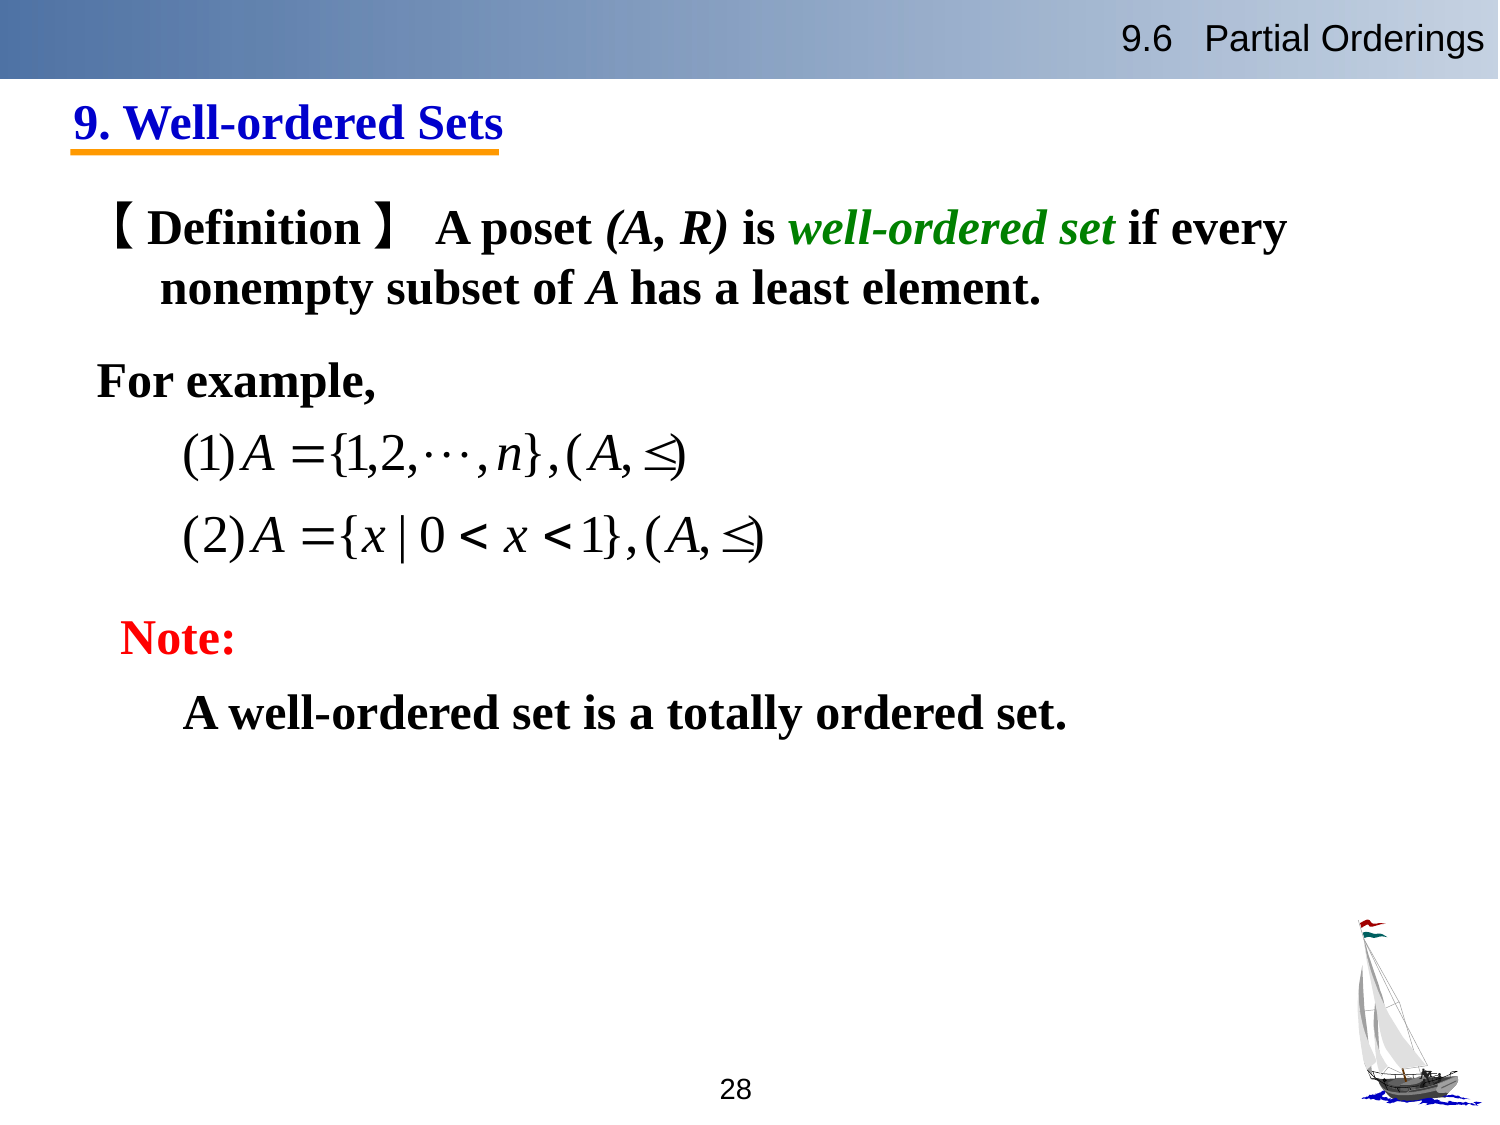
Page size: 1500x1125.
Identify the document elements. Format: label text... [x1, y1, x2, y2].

text_box For example, [81, 339, 1420, 415]
text_box 【Definition】A poset (A, R) is well-ordered set if every nonempty subset of A has a least element. [70, 187, 1408, 323]
picture [0, 0, 1500, 79]
text_box 9.6 Partial Orderings [787, 6, 1500, 66]
slide_number 28 [666, 1049, 768, 1125]
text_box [175, 421, 698, 493]
text_box 9. Well-ordered Sets [58, 81, 1384, 157]
text_box Note: A well-ordered set is a totally ordered set. [105, 597, 1443, 748]
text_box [175, 503, 774, 575]
